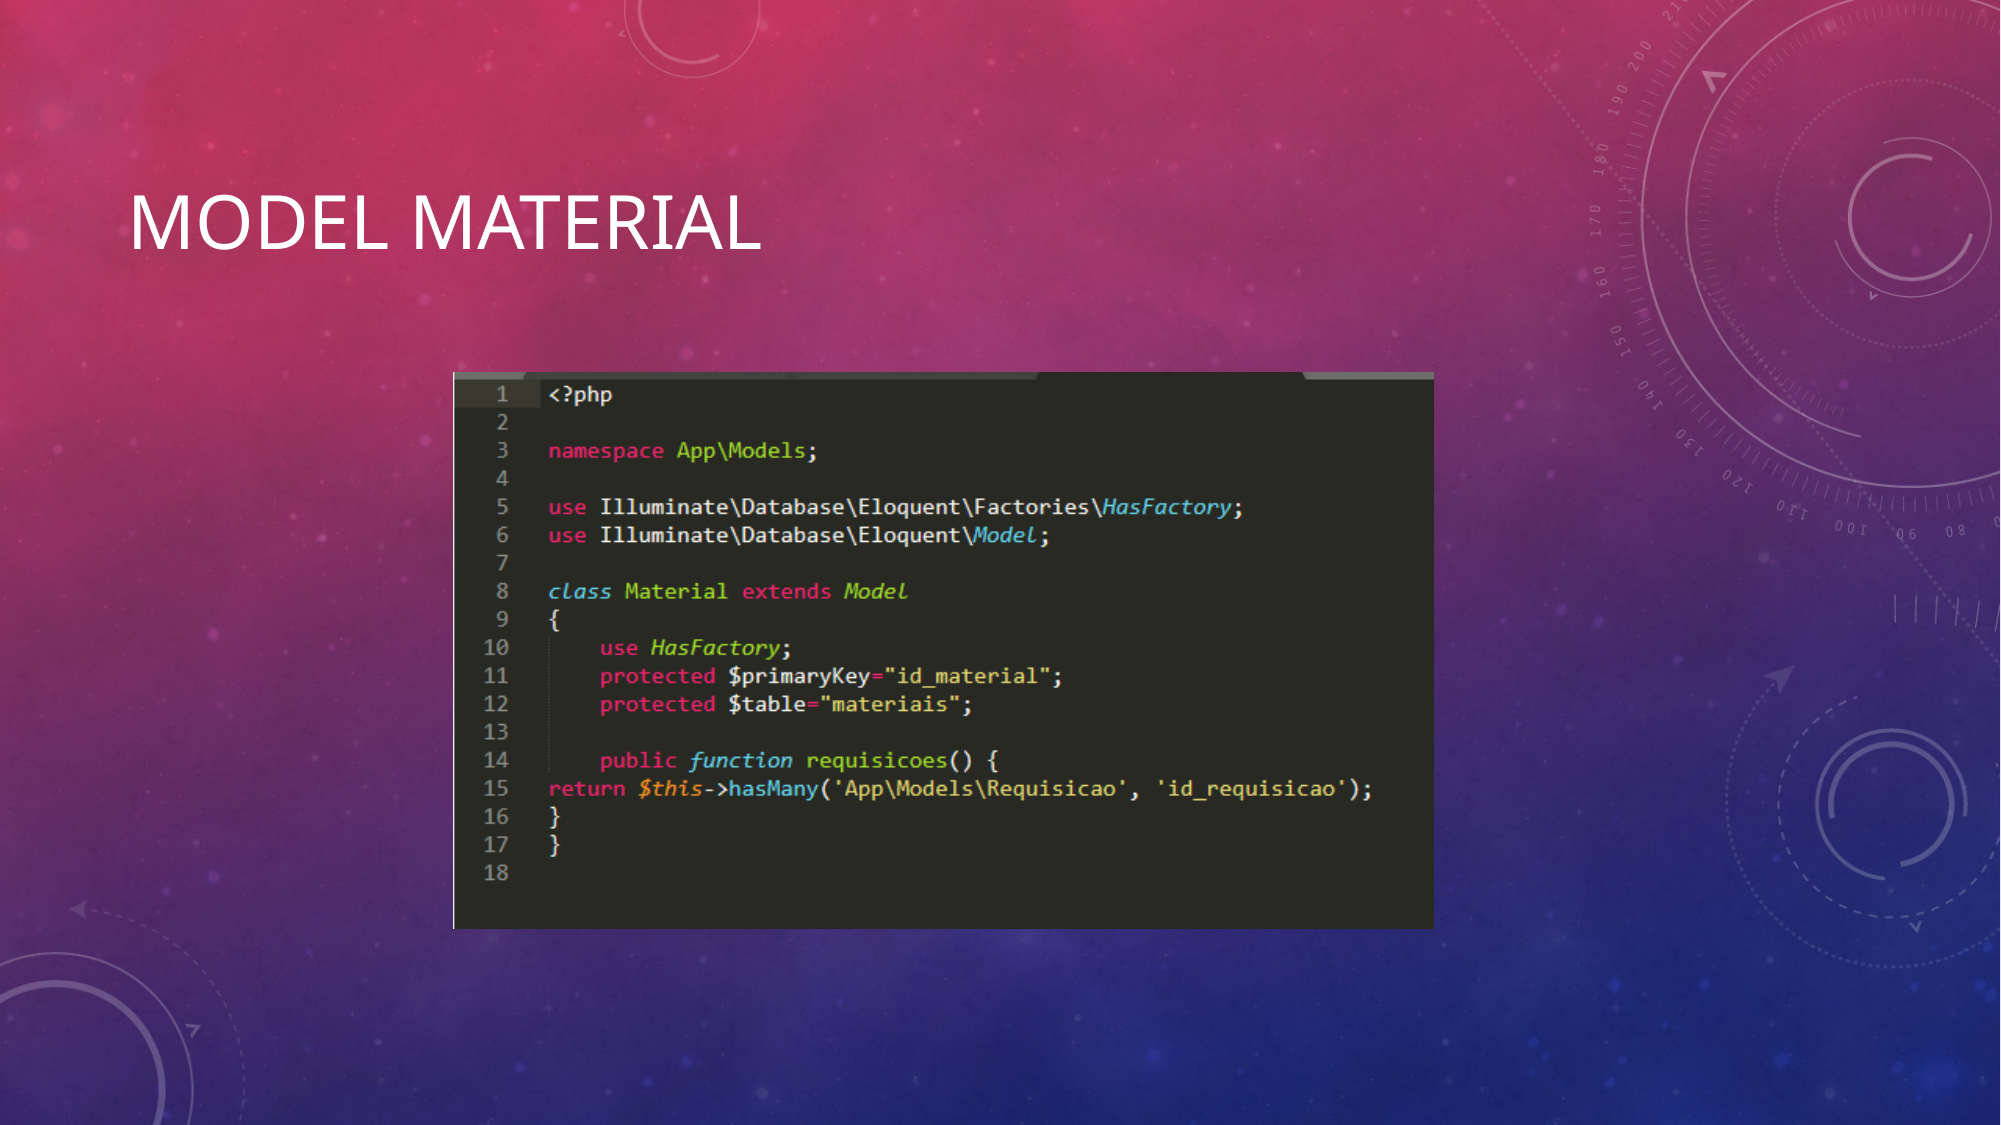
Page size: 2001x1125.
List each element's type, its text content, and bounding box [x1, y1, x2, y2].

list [453, 372, 1434, 929]
title Model material [112, 99, 1775, 339]
picture [0, 0, 2001, 1125]
